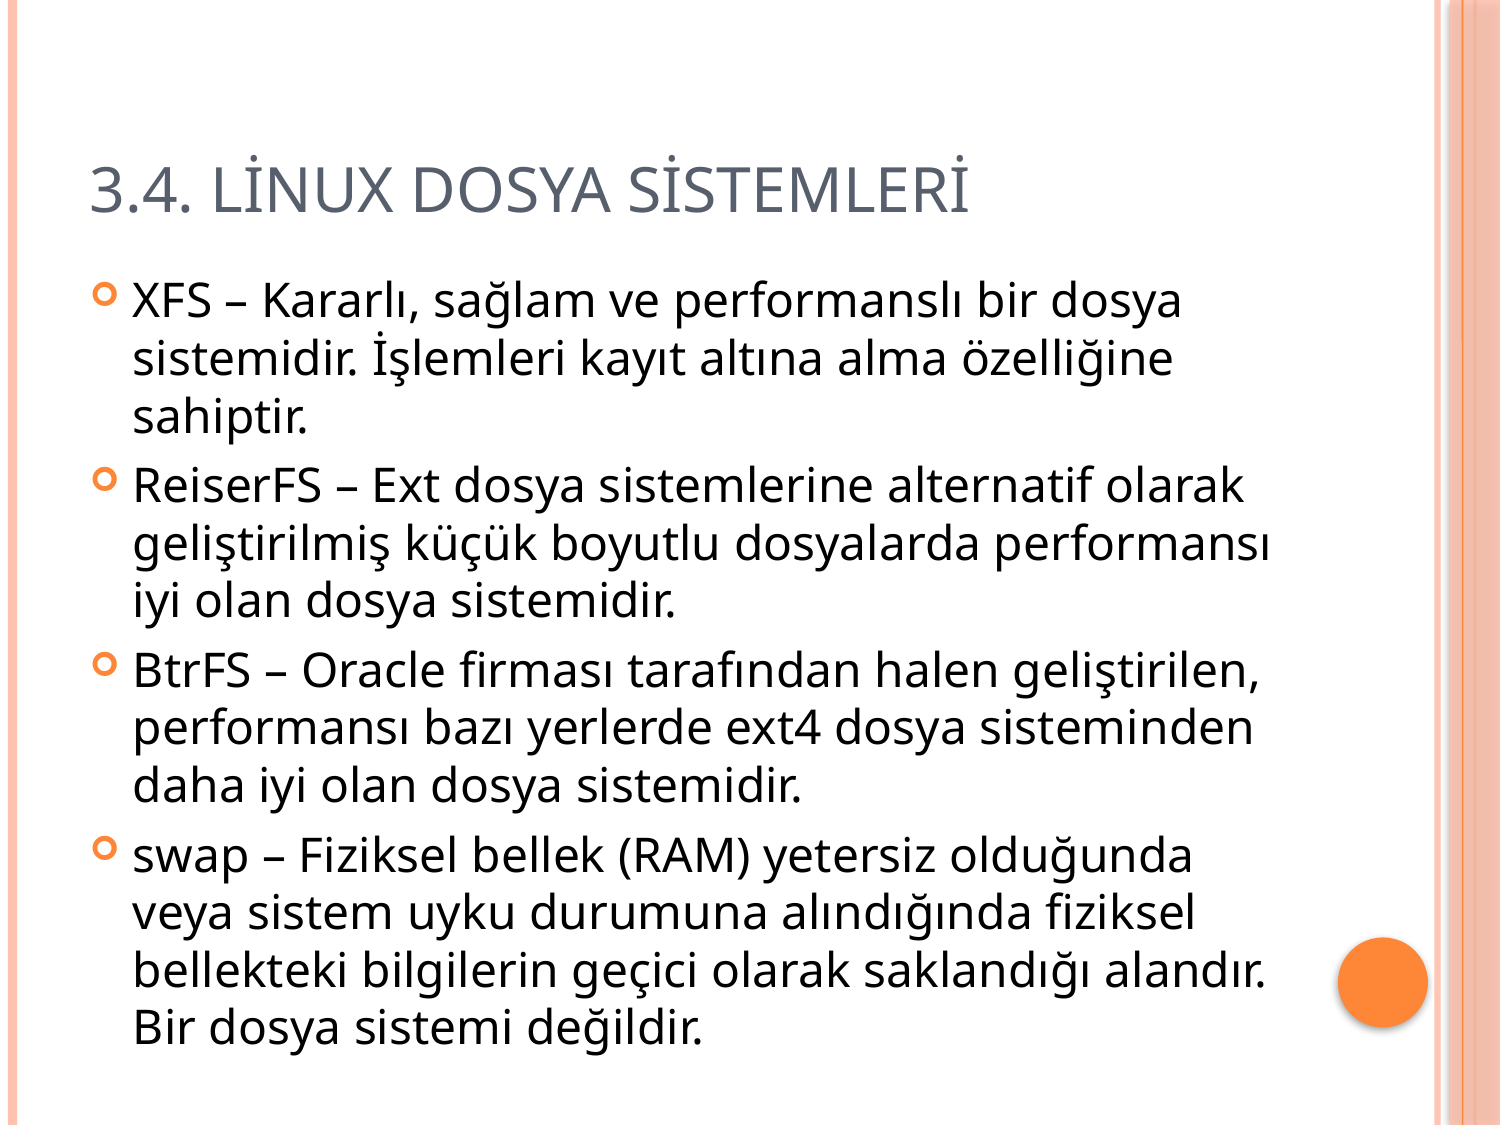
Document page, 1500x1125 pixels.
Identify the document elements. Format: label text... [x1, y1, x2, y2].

title 3.4. Linux Dosya Sistemleri [75, 45, 1300, 233]
list XFS – Kararlı, sağlam ve performanslı bir dosya sistemidir. İşlemleri kayıt altına alma özelliğine sahiptir. ReiserFS – Ext dosya sistemlerine alternatif olarak geliştirilmiş küçük boyutlu dosyalarda performansı iyi olan dosya sistemidir. BtrFS – Oracle firması tarafından halen geliştirilen, performansı bazı yerlerde ext4 dosya sisteminden daha iyi olan dosya sistemidir. swap – Fiziksel bellek (RAM) yetersiz olduğunda veya sistem uyku durumuna alındığında fiziksel bellekteki bilgilerin geçici olarak saklandığı alandır. Bir dosya sistemi değildir. [75, 262, 1300, 1062]
